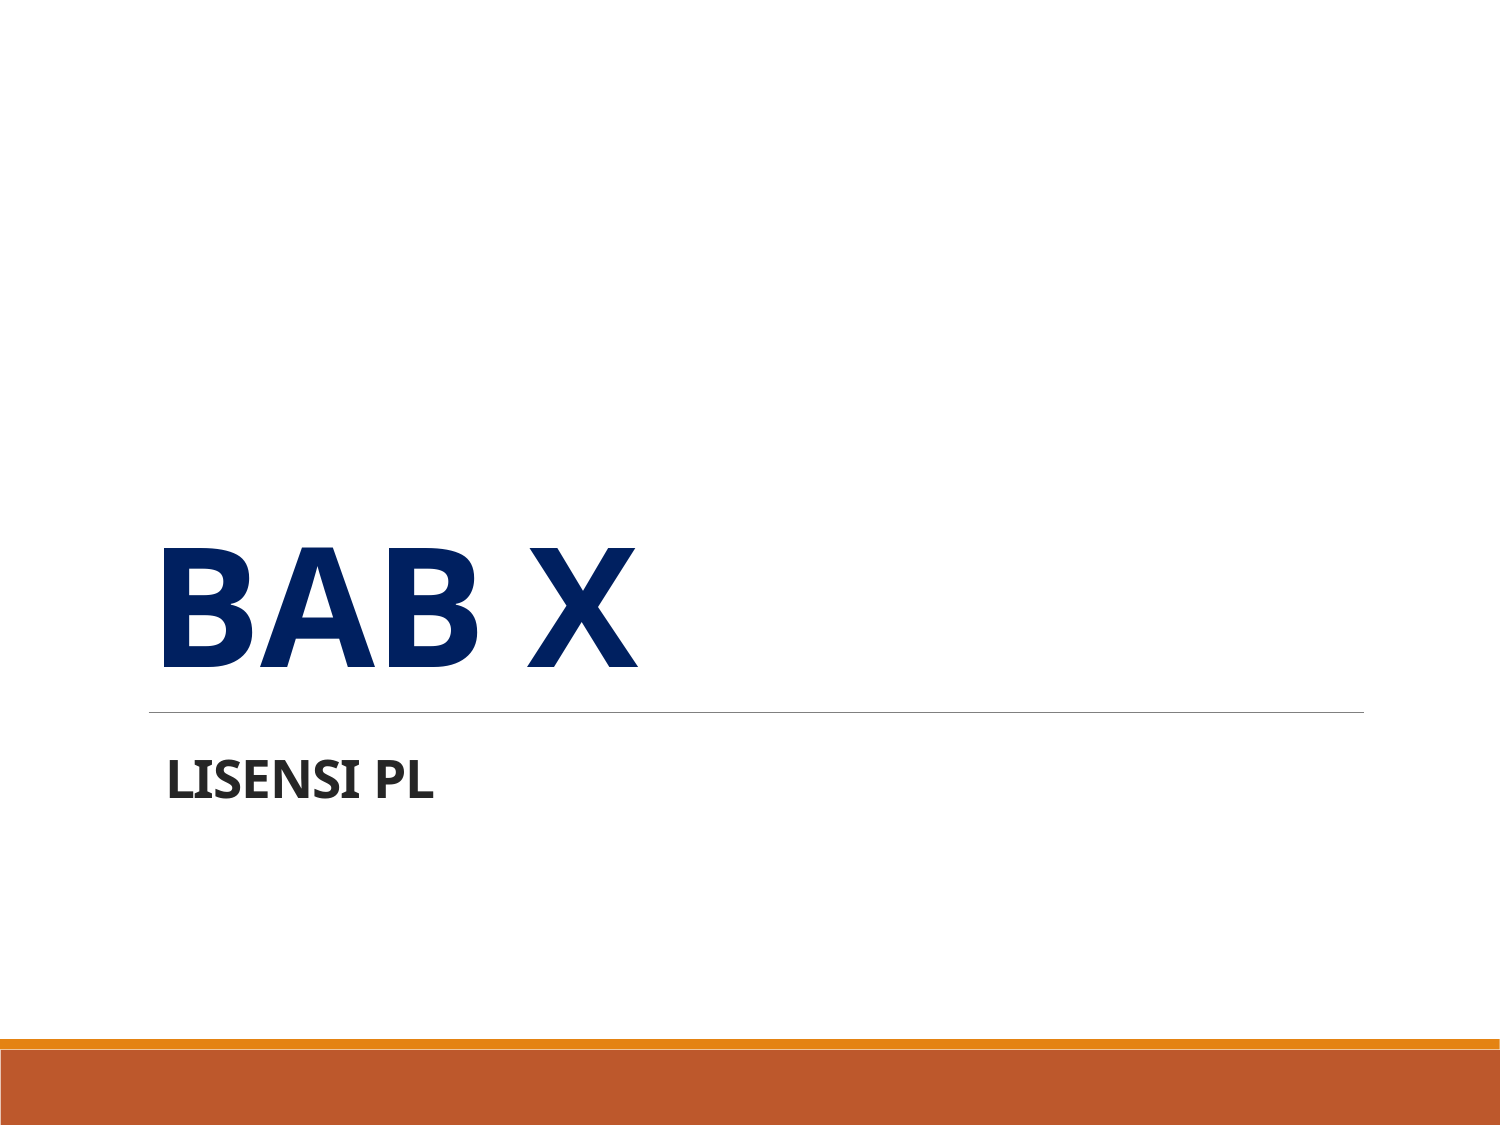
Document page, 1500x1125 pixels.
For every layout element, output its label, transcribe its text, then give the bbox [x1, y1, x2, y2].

text_box LISENSI PL [150, 692, 1388, 817]
title BAB X [134, 124, 1373, 710]
